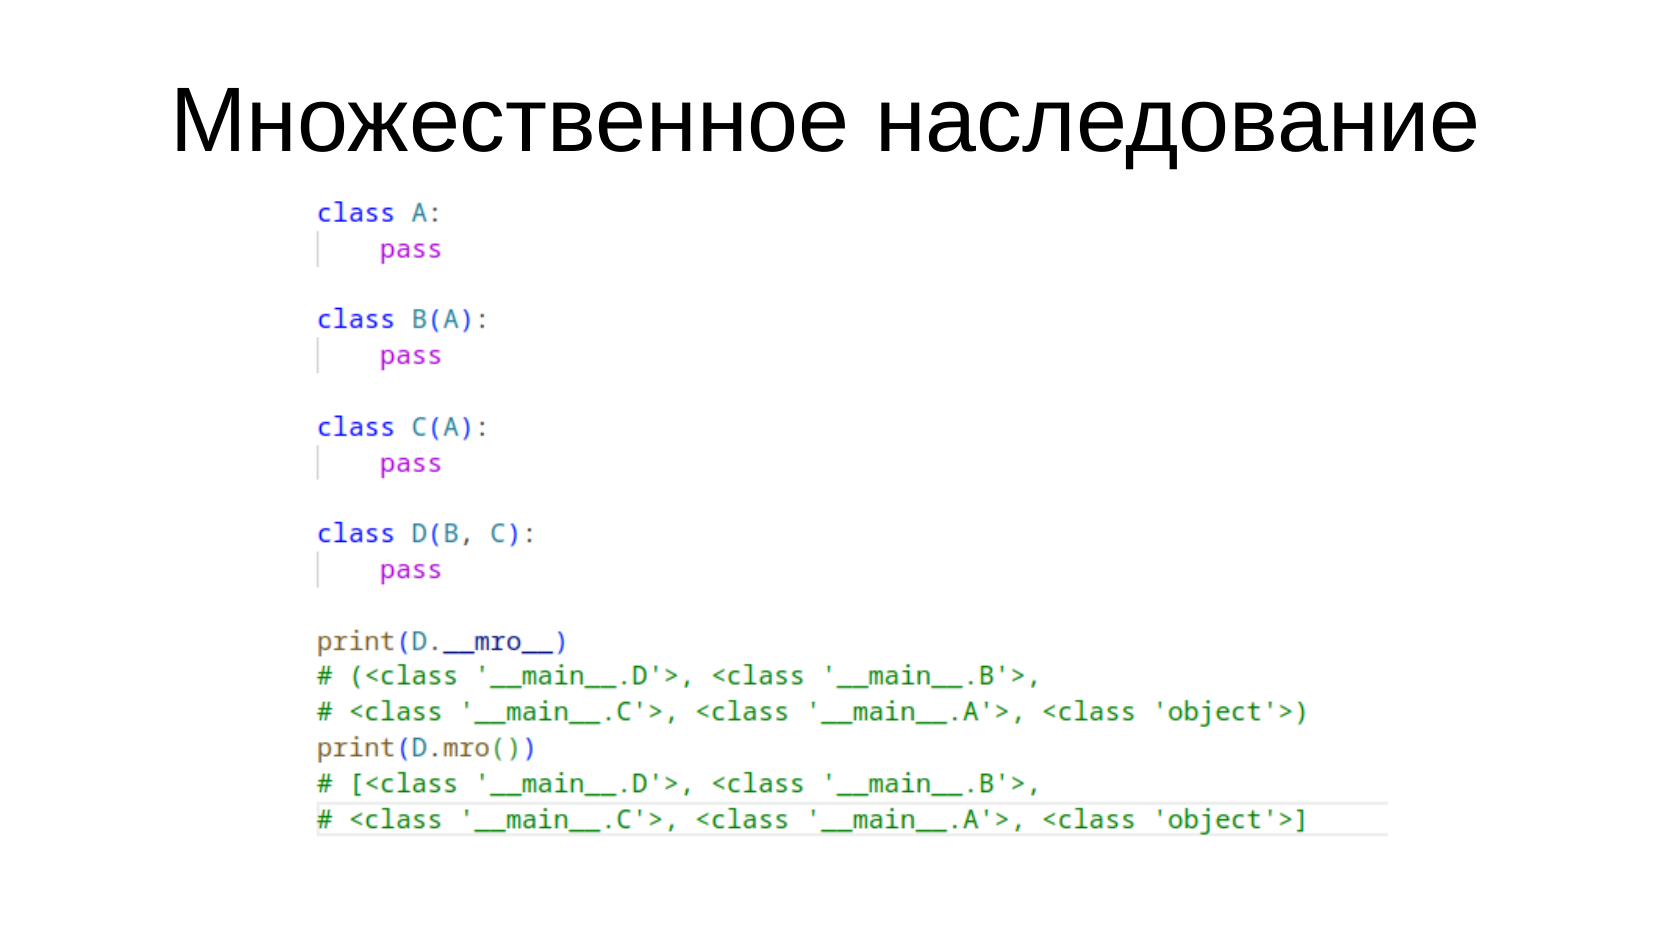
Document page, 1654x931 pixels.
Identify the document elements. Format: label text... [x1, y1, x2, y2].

picture [292, 186, 1388, 863]
title Множественное наследование [82, 37, 1571, 193]
